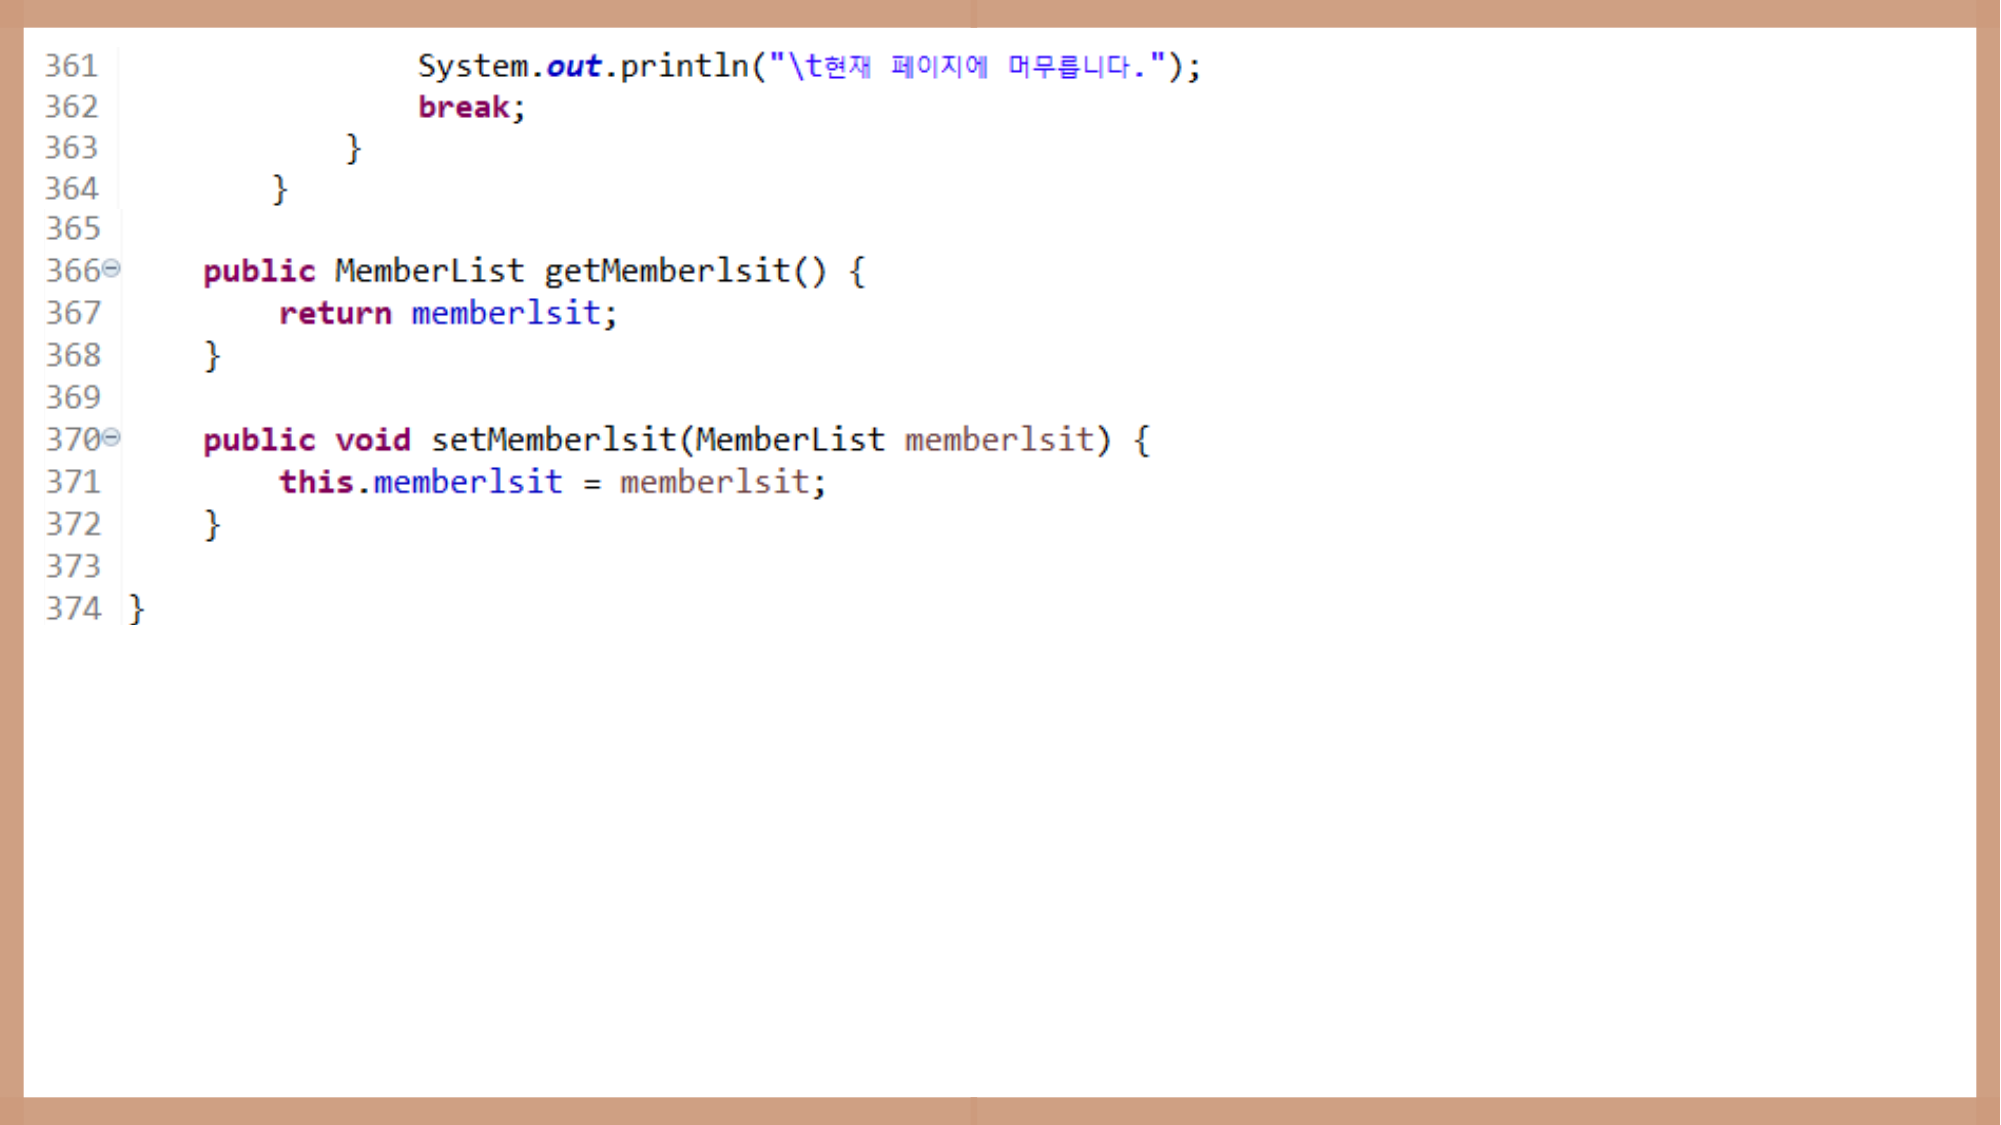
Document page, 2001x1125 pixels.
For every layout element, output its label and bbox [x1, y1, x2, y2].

text_box [44, 47, 1589, 625]
text_box [0, 0, 977, 1125]
text_box [977, 0, 2000, 1125]
